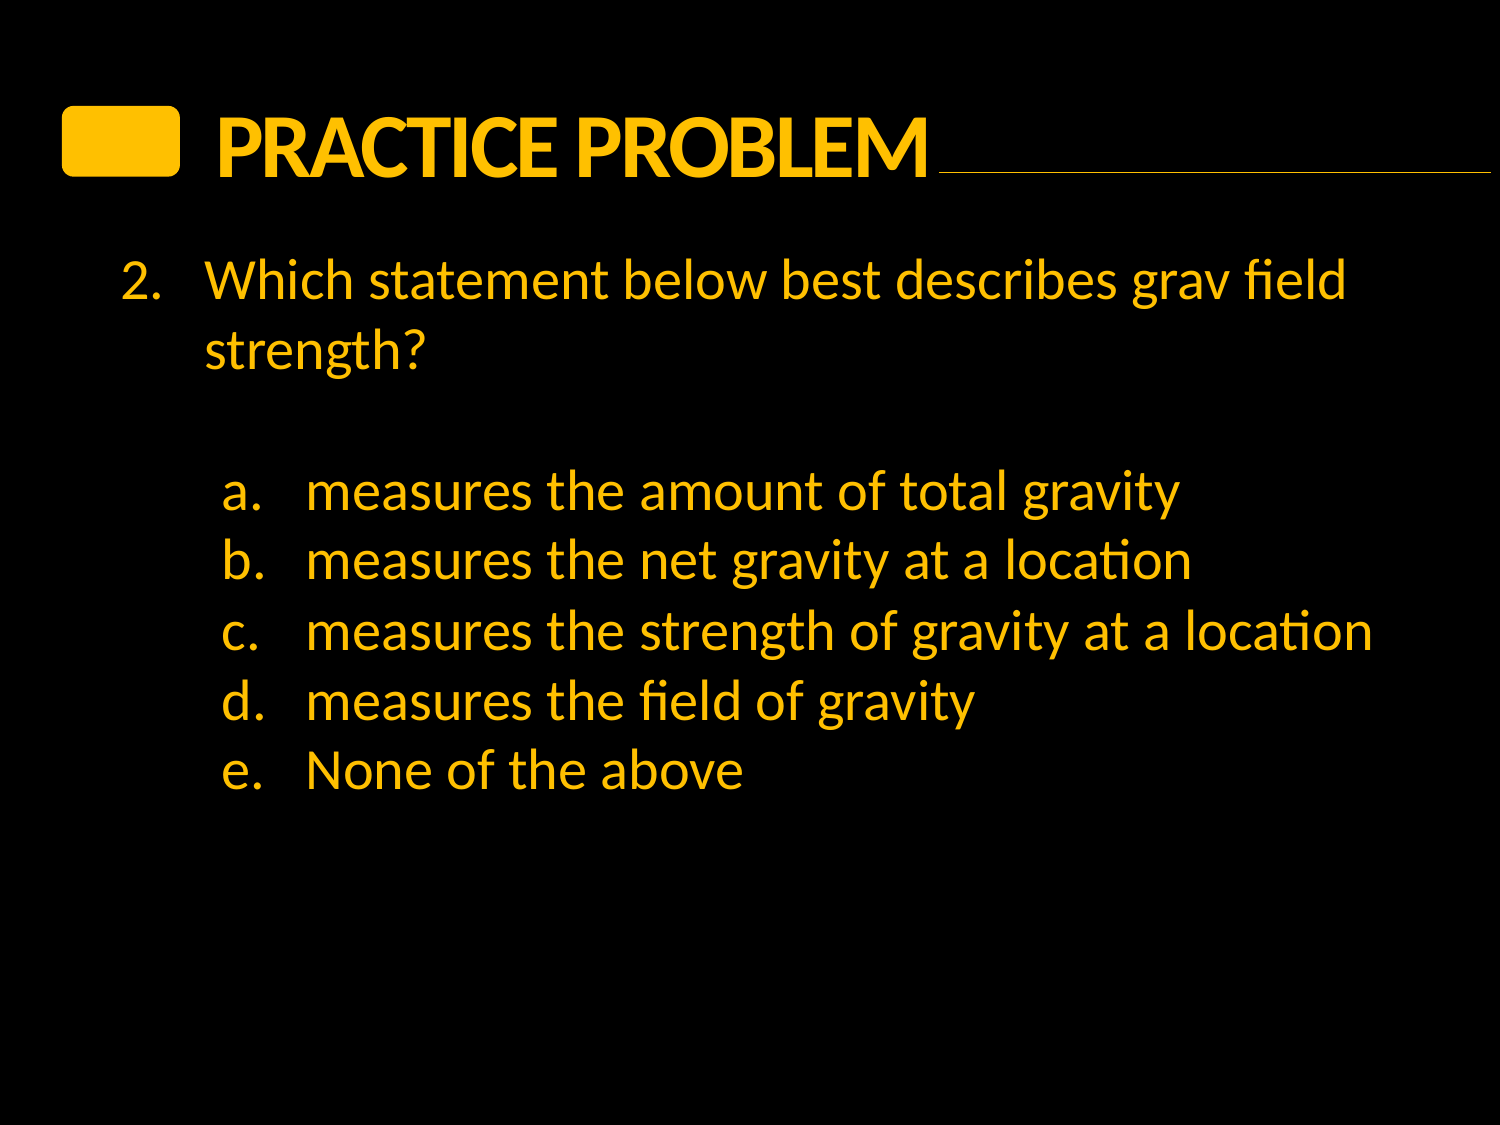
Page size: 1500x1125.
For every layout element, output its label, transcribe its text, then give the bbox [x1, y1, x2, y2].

text_box measures the amount of total gravity measures the net gravity at a location measures the strength of gravity at a location measures the field of gravity None of the above [206, 444, 1500, 809]
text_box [108, 77, 1492, 205]
text_box [59, 103, 103, 179]
text_box 2. Which statement below best describes grav field strength? [105, 234, 1453, 389]
